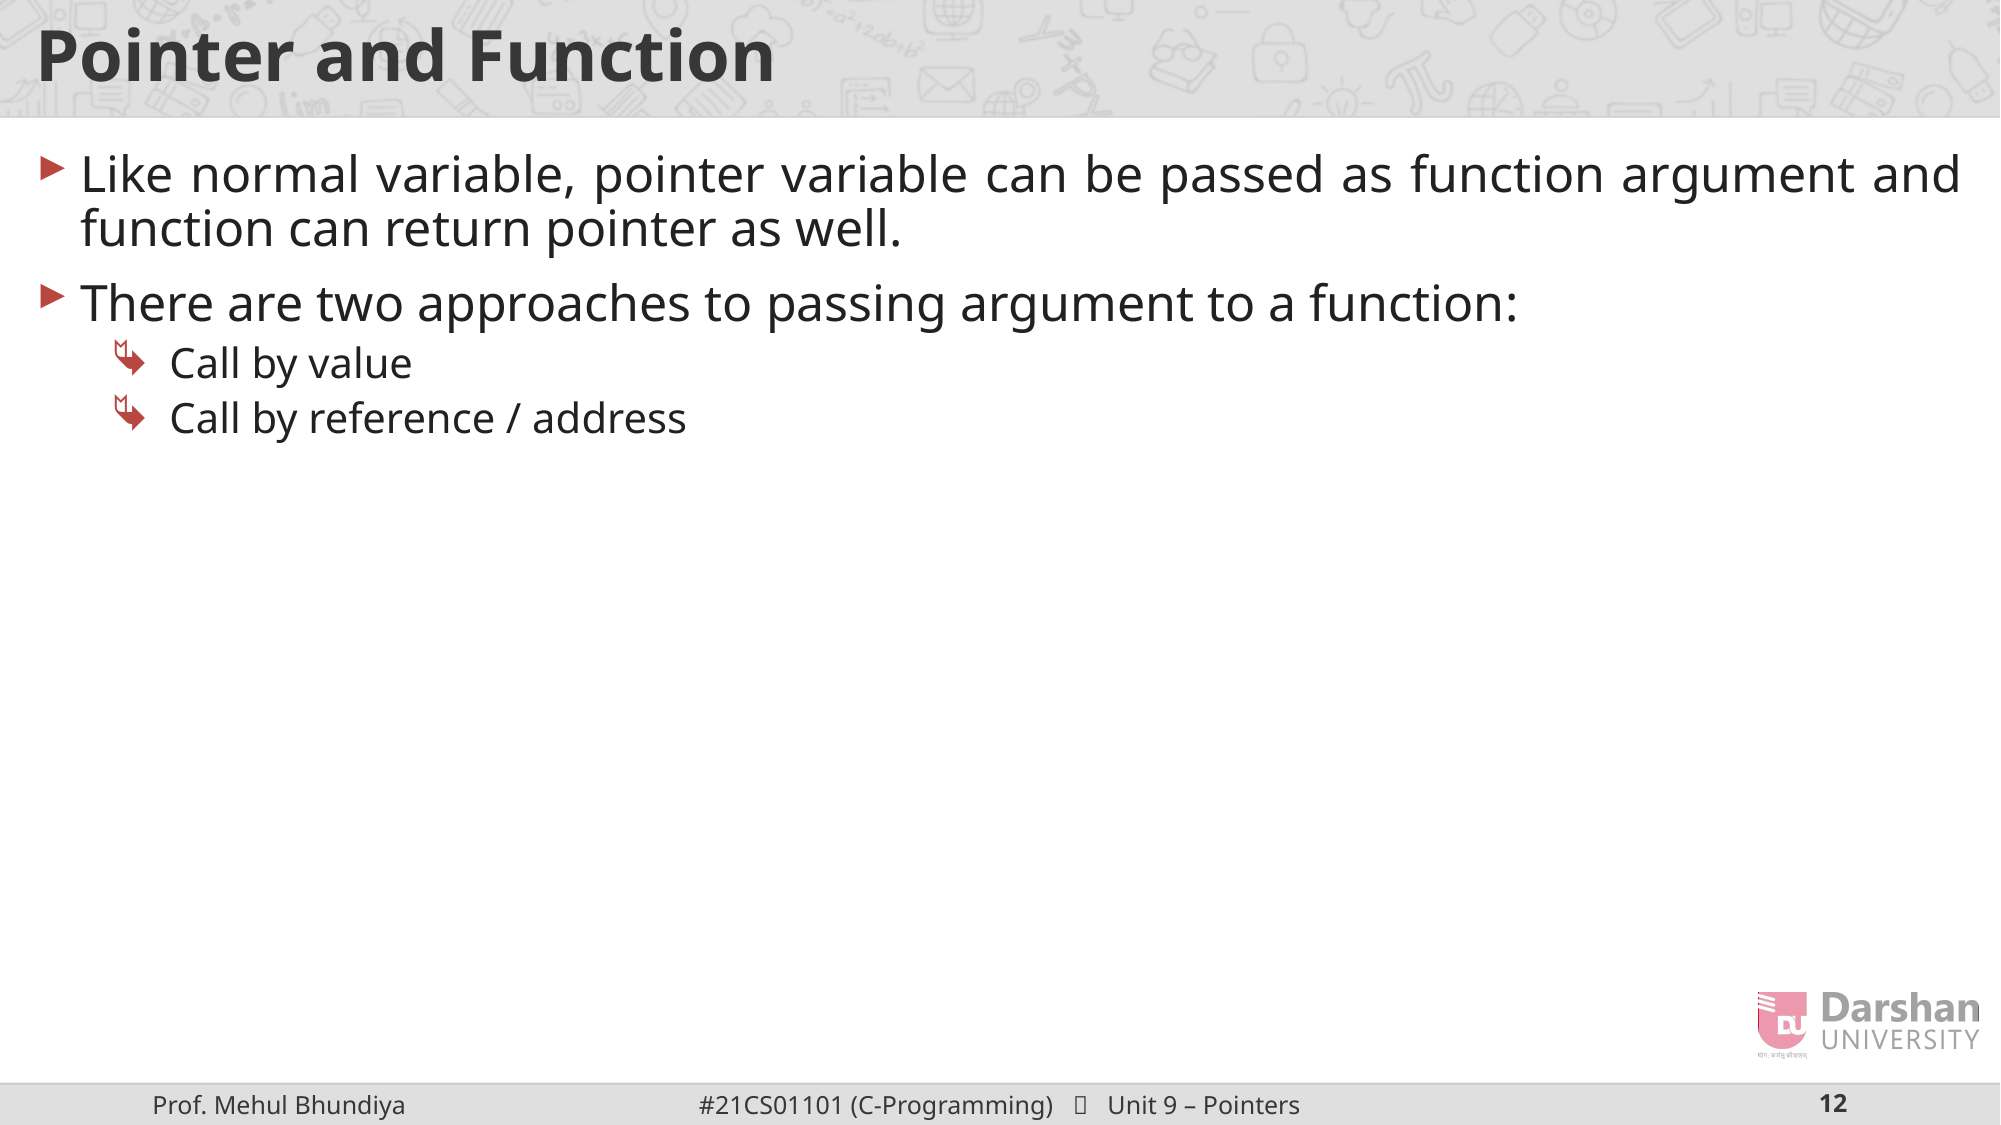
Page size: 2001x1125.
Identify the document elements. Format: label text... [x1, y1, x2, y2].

list Like normal variable, pointer variable can be passed as function argument and function can return pointer as well. There are two approaches to passing argument to a function: Call by value Call by reference / address [21, 141, 1979, 1059]
title Pointer and Function [0, 0, 2000, 117]
